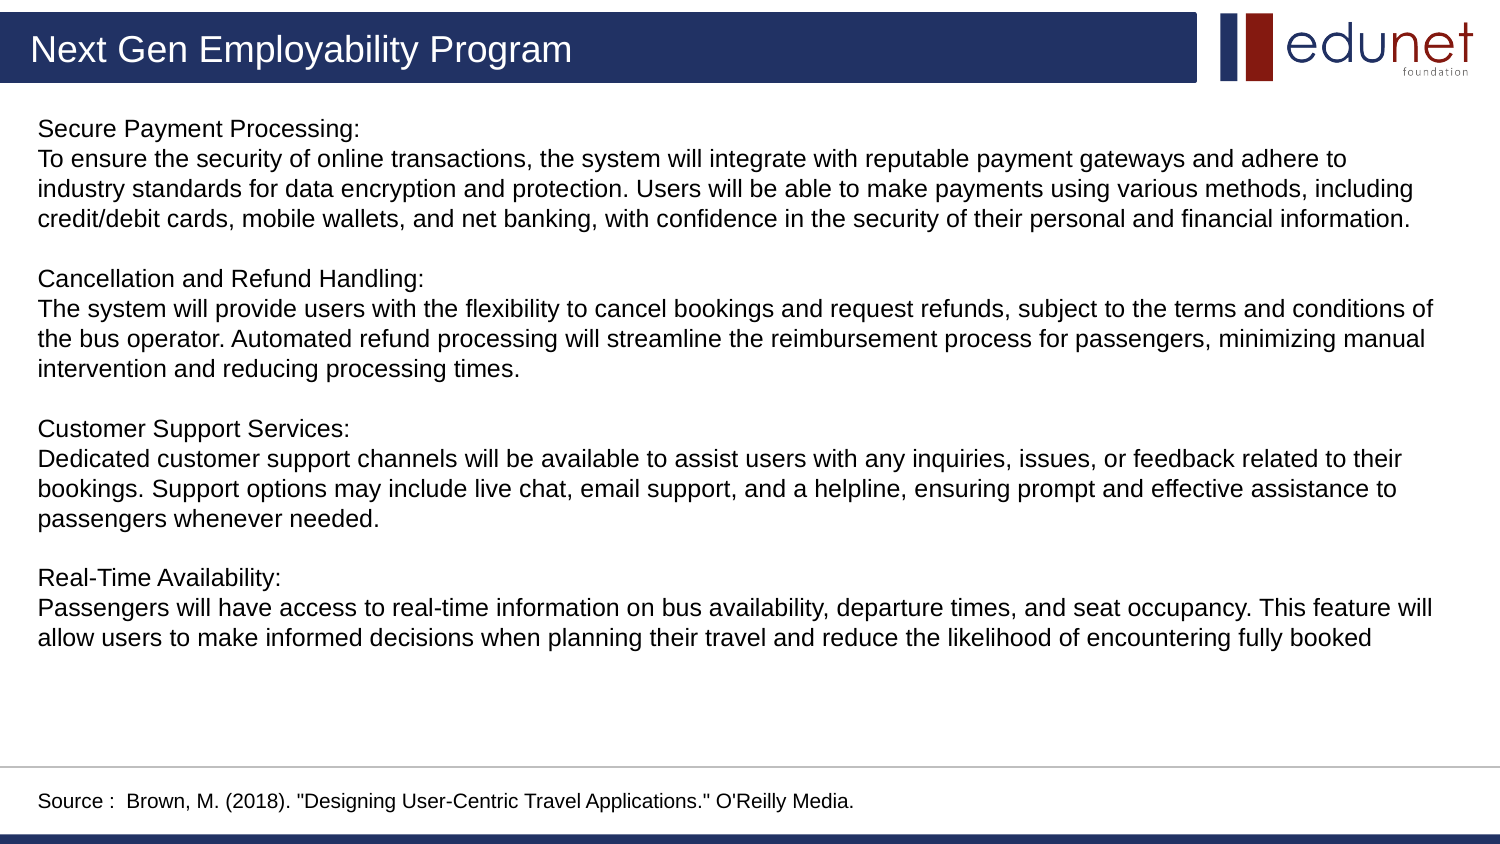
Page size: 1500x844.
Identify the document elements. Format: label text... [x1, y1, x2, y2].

text_box Secure Payment Processing: To ensure the security of online transactions, the system will integrate with reputable payment gateways and adhere to industry standards for data encryption and protection. Users will be able to make payments using various methods, including credit/debit cards, mobile wallets, and net banking, with confidence in the security of their personal and financial information. Cancellation and Refund Handling: The system will provide users with the flexibility to cancel bookings and request refunds, subject to the terms and conditions of the bus operator. Automated refund processing will streamline the reimbursement process for passengers, minimizing manual intervention and reducing processing times. Customer Support Services: Dedicated customer support channels will be available to assist users with any inquiries, issues, or feedback related to their bookings. Support options may include live chat, email support, and a helpline, ensuring prompt and effective assistance to passengers whenever needed. Real-Time Availability: Passengers will have access to real-time information on bus availability, departure times, and seat occupancy. This feature will allow users to make informed decisions when planning their travel and reduce the likelihood of encountering fully booked [22, 105, 1458, 690]
picture [1279, 14, 1482, 83]
text_box Source : Brown, M. (2018). "Designing User-Centric Travel Applications." O'Reilly Media. [22, 776, 1373, 826]
